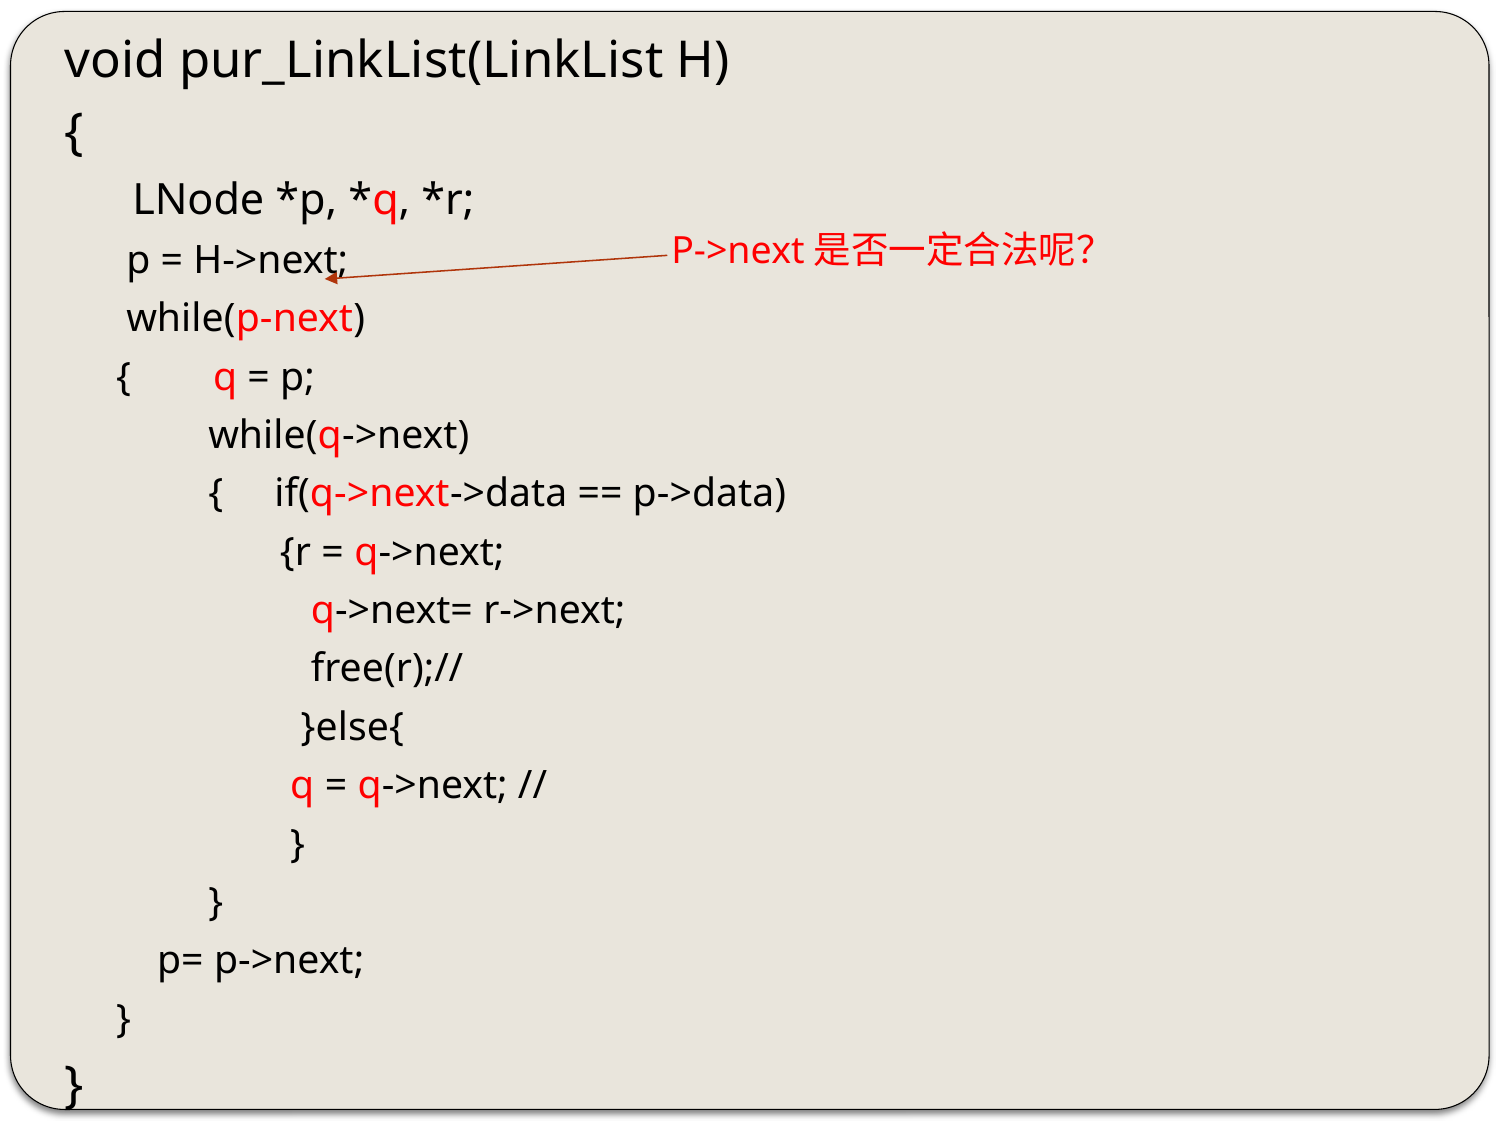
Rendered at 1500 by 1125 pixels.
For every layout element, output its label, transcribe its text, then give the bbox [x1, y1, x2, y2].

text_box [324, 218, 1118, 280]
list void pur_LinkList(LinkList H) { LNode *p, *q, *r; p = H->next; while(p-next) { q = p; while(q->next) { if(q->next->data == p->data) {r = q->next; q->next= r->next; free(r);// }else{ q = q->next; // } } p= p->next; } } [50, 19, 1282, 1125]
